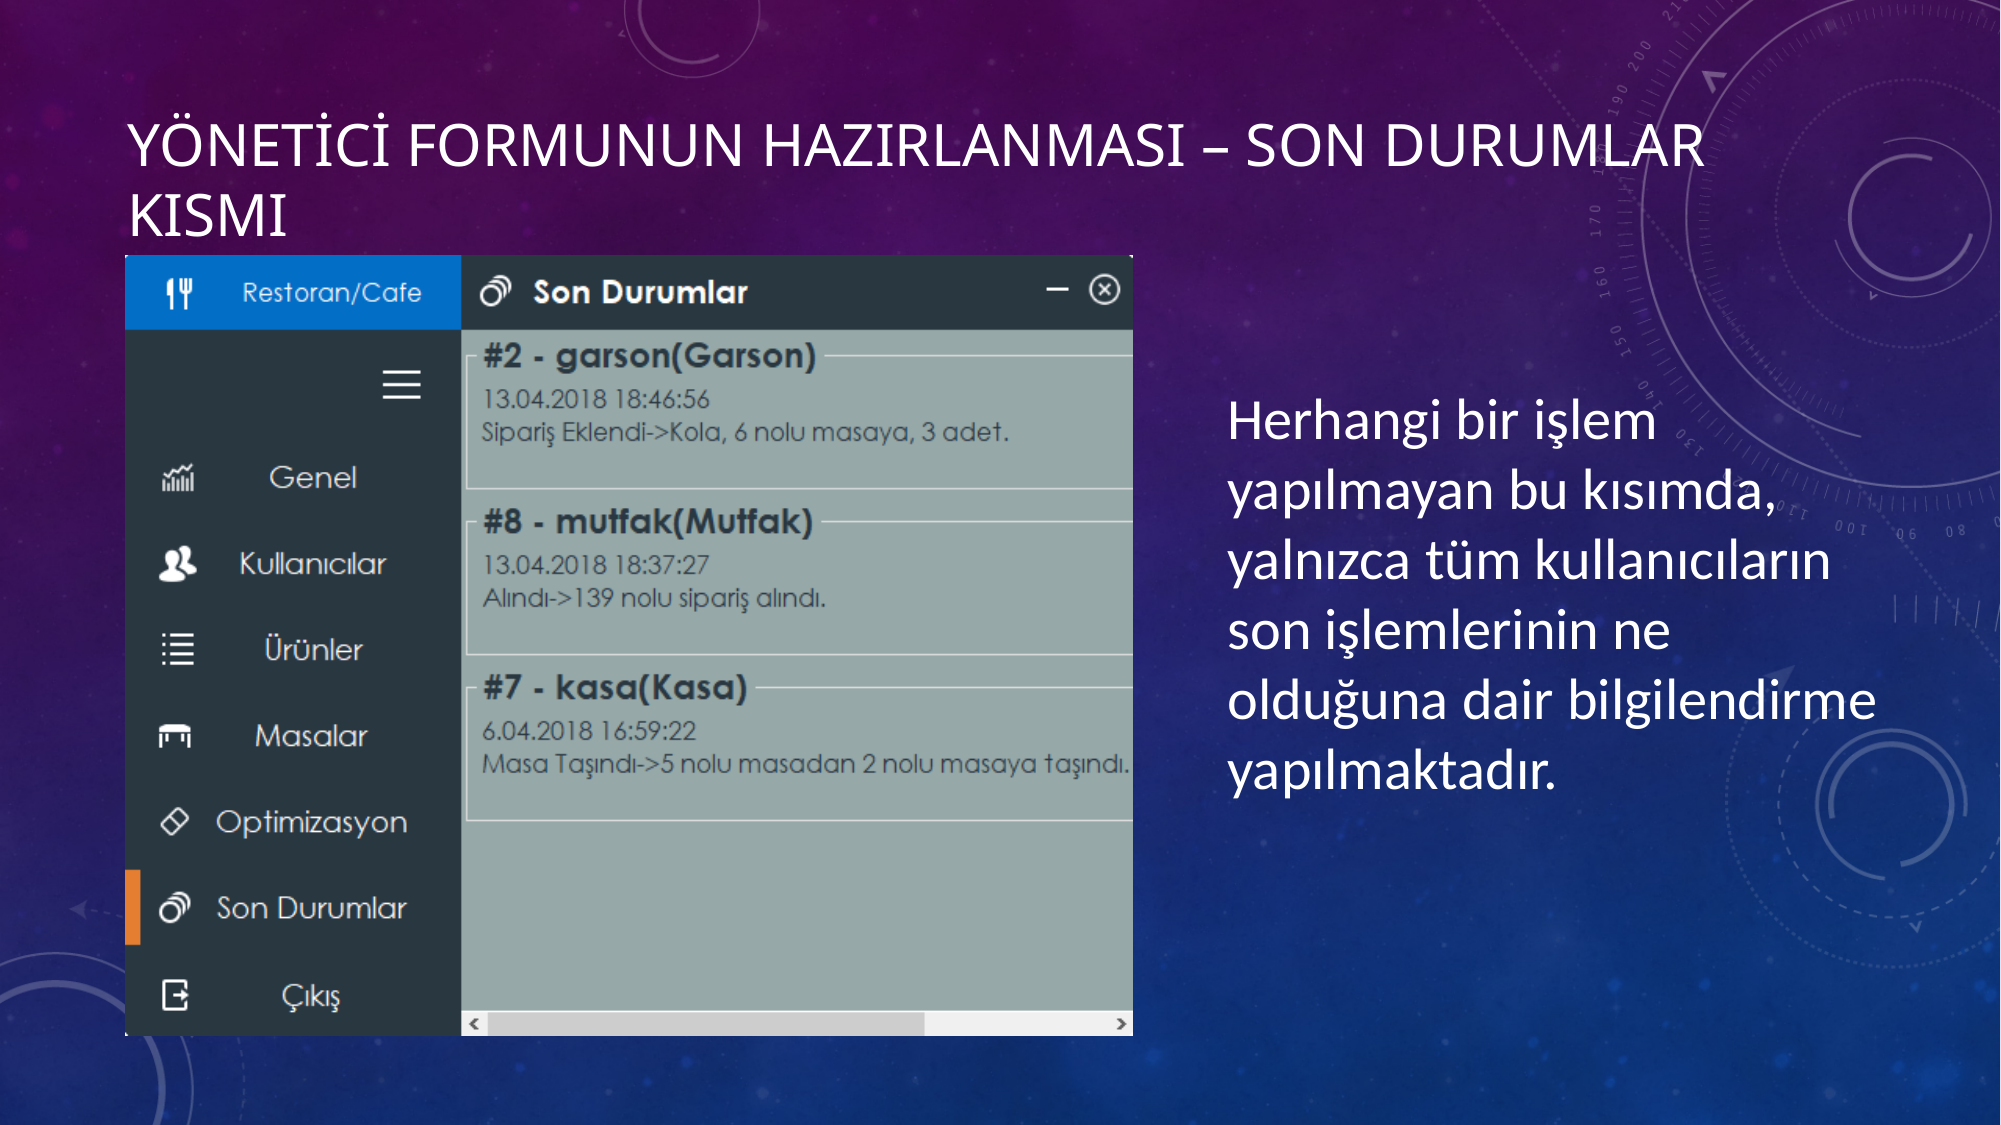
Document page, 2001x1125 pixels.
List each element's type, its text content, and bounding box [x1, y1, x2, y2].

text_box Herhangi bir işlem yapılmayan bu kısımda, yalnızca tüm kullanıcıların son işlemlerinin ne olduğuna dair bilgilendirme yapılmaktadır. [1212, 373, 1910, 809]
title Yönetici formunun hazırlanması – son durumlar kısmı [112, 99, 1875, 256]
picture [0, 0, 2001, 1125]
